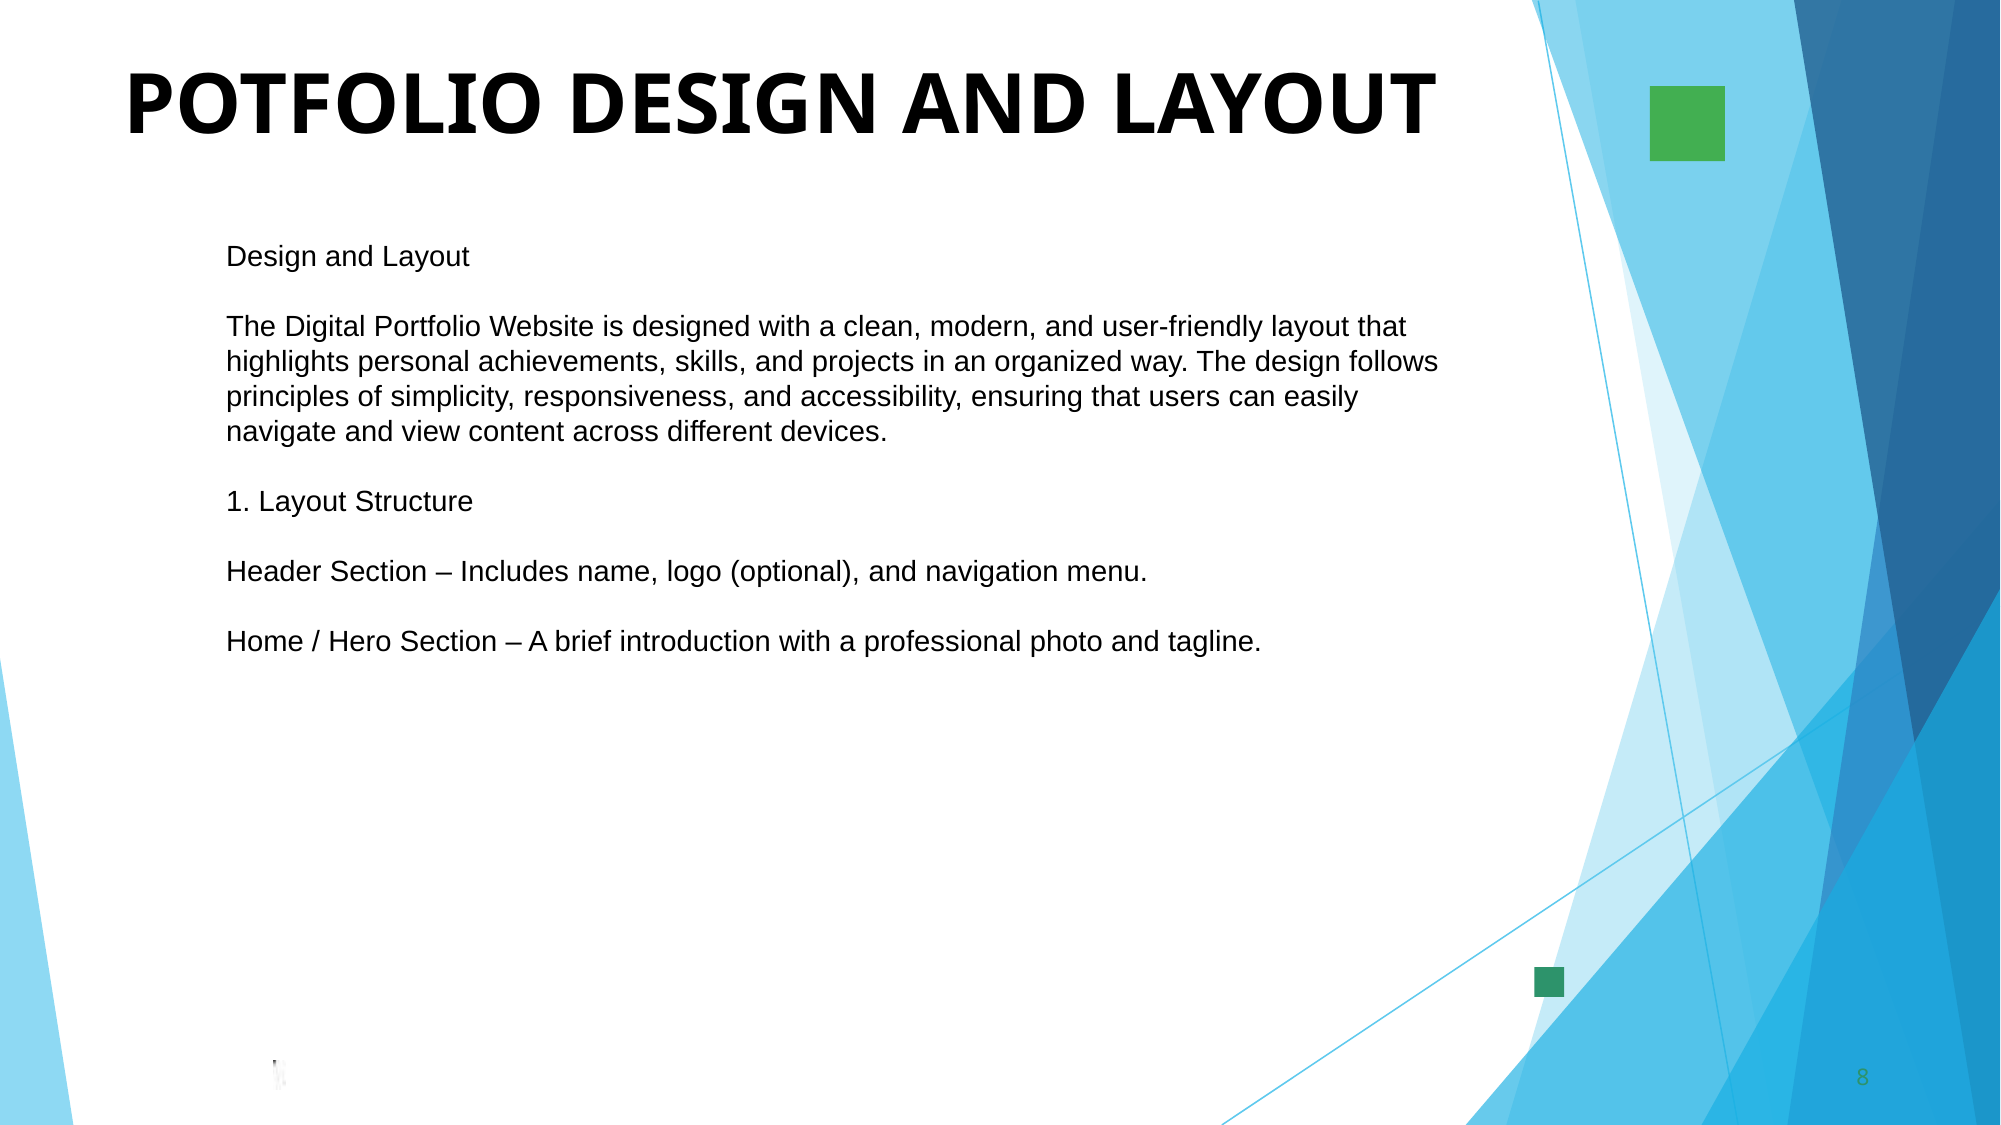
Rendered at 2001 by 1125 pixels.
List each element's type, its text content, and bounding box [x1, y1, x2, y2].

text_box [1649, 86, 1725, 162]
text_box POTFOLIO DESIGN AND LAYOUT [121, 47, 1564, 150]
text_box [1534, 967, 1565, 997]
text_box Design and Layout The Digital Portfolio Website is designed with a clean, modern, and user-friendly layout that highlights personal achievements, skills, and projects in an organized way. The design follows principles of simplicity, responsiveness, and accessibility, ensuring that users can easily navigate and view content across different devices. 1. Layout Structure Header Section – Includes name, logo (optional), and navigation menu. Home / Hero Section – A brief introduction with a professional photo and tagline. [211, 222, 1475, 672]
picture [273, 1060, 287, 1091]
text_box ‹#› [1849, 1061, 1888, 1095]
